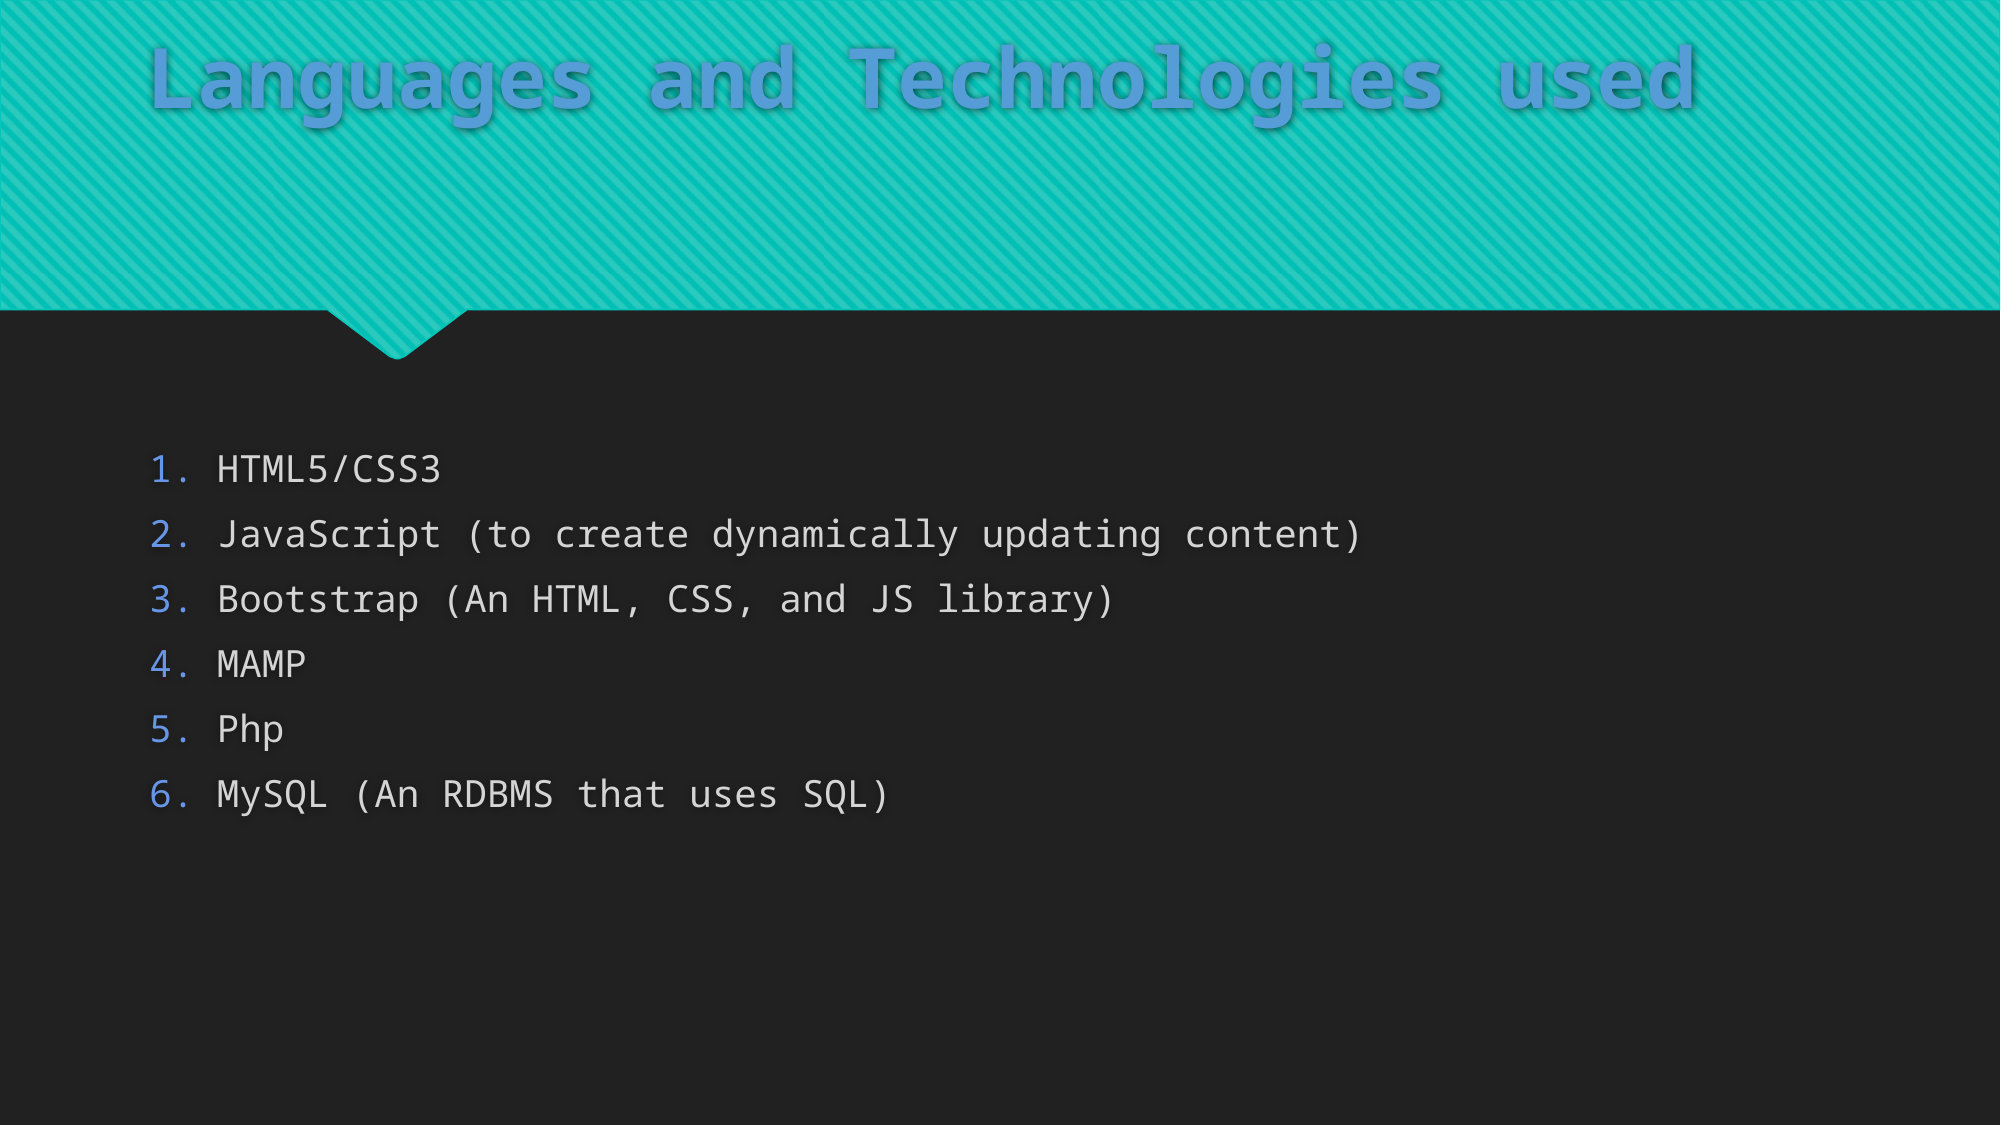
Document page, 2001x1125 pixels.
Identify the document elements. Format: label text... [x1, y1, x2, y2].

title Languages and Technologies used [132, 73, 1868, 233]
list 1. HTML5/CSS3 2. JavaScript (to create dynamically updating content) 3. Bootstrap (An HTML, CSS, and JS library) 4. MAMP 5. Php 6. MySQL (An RDBMS that uses SQL) [134, 364, 1866, 962]
